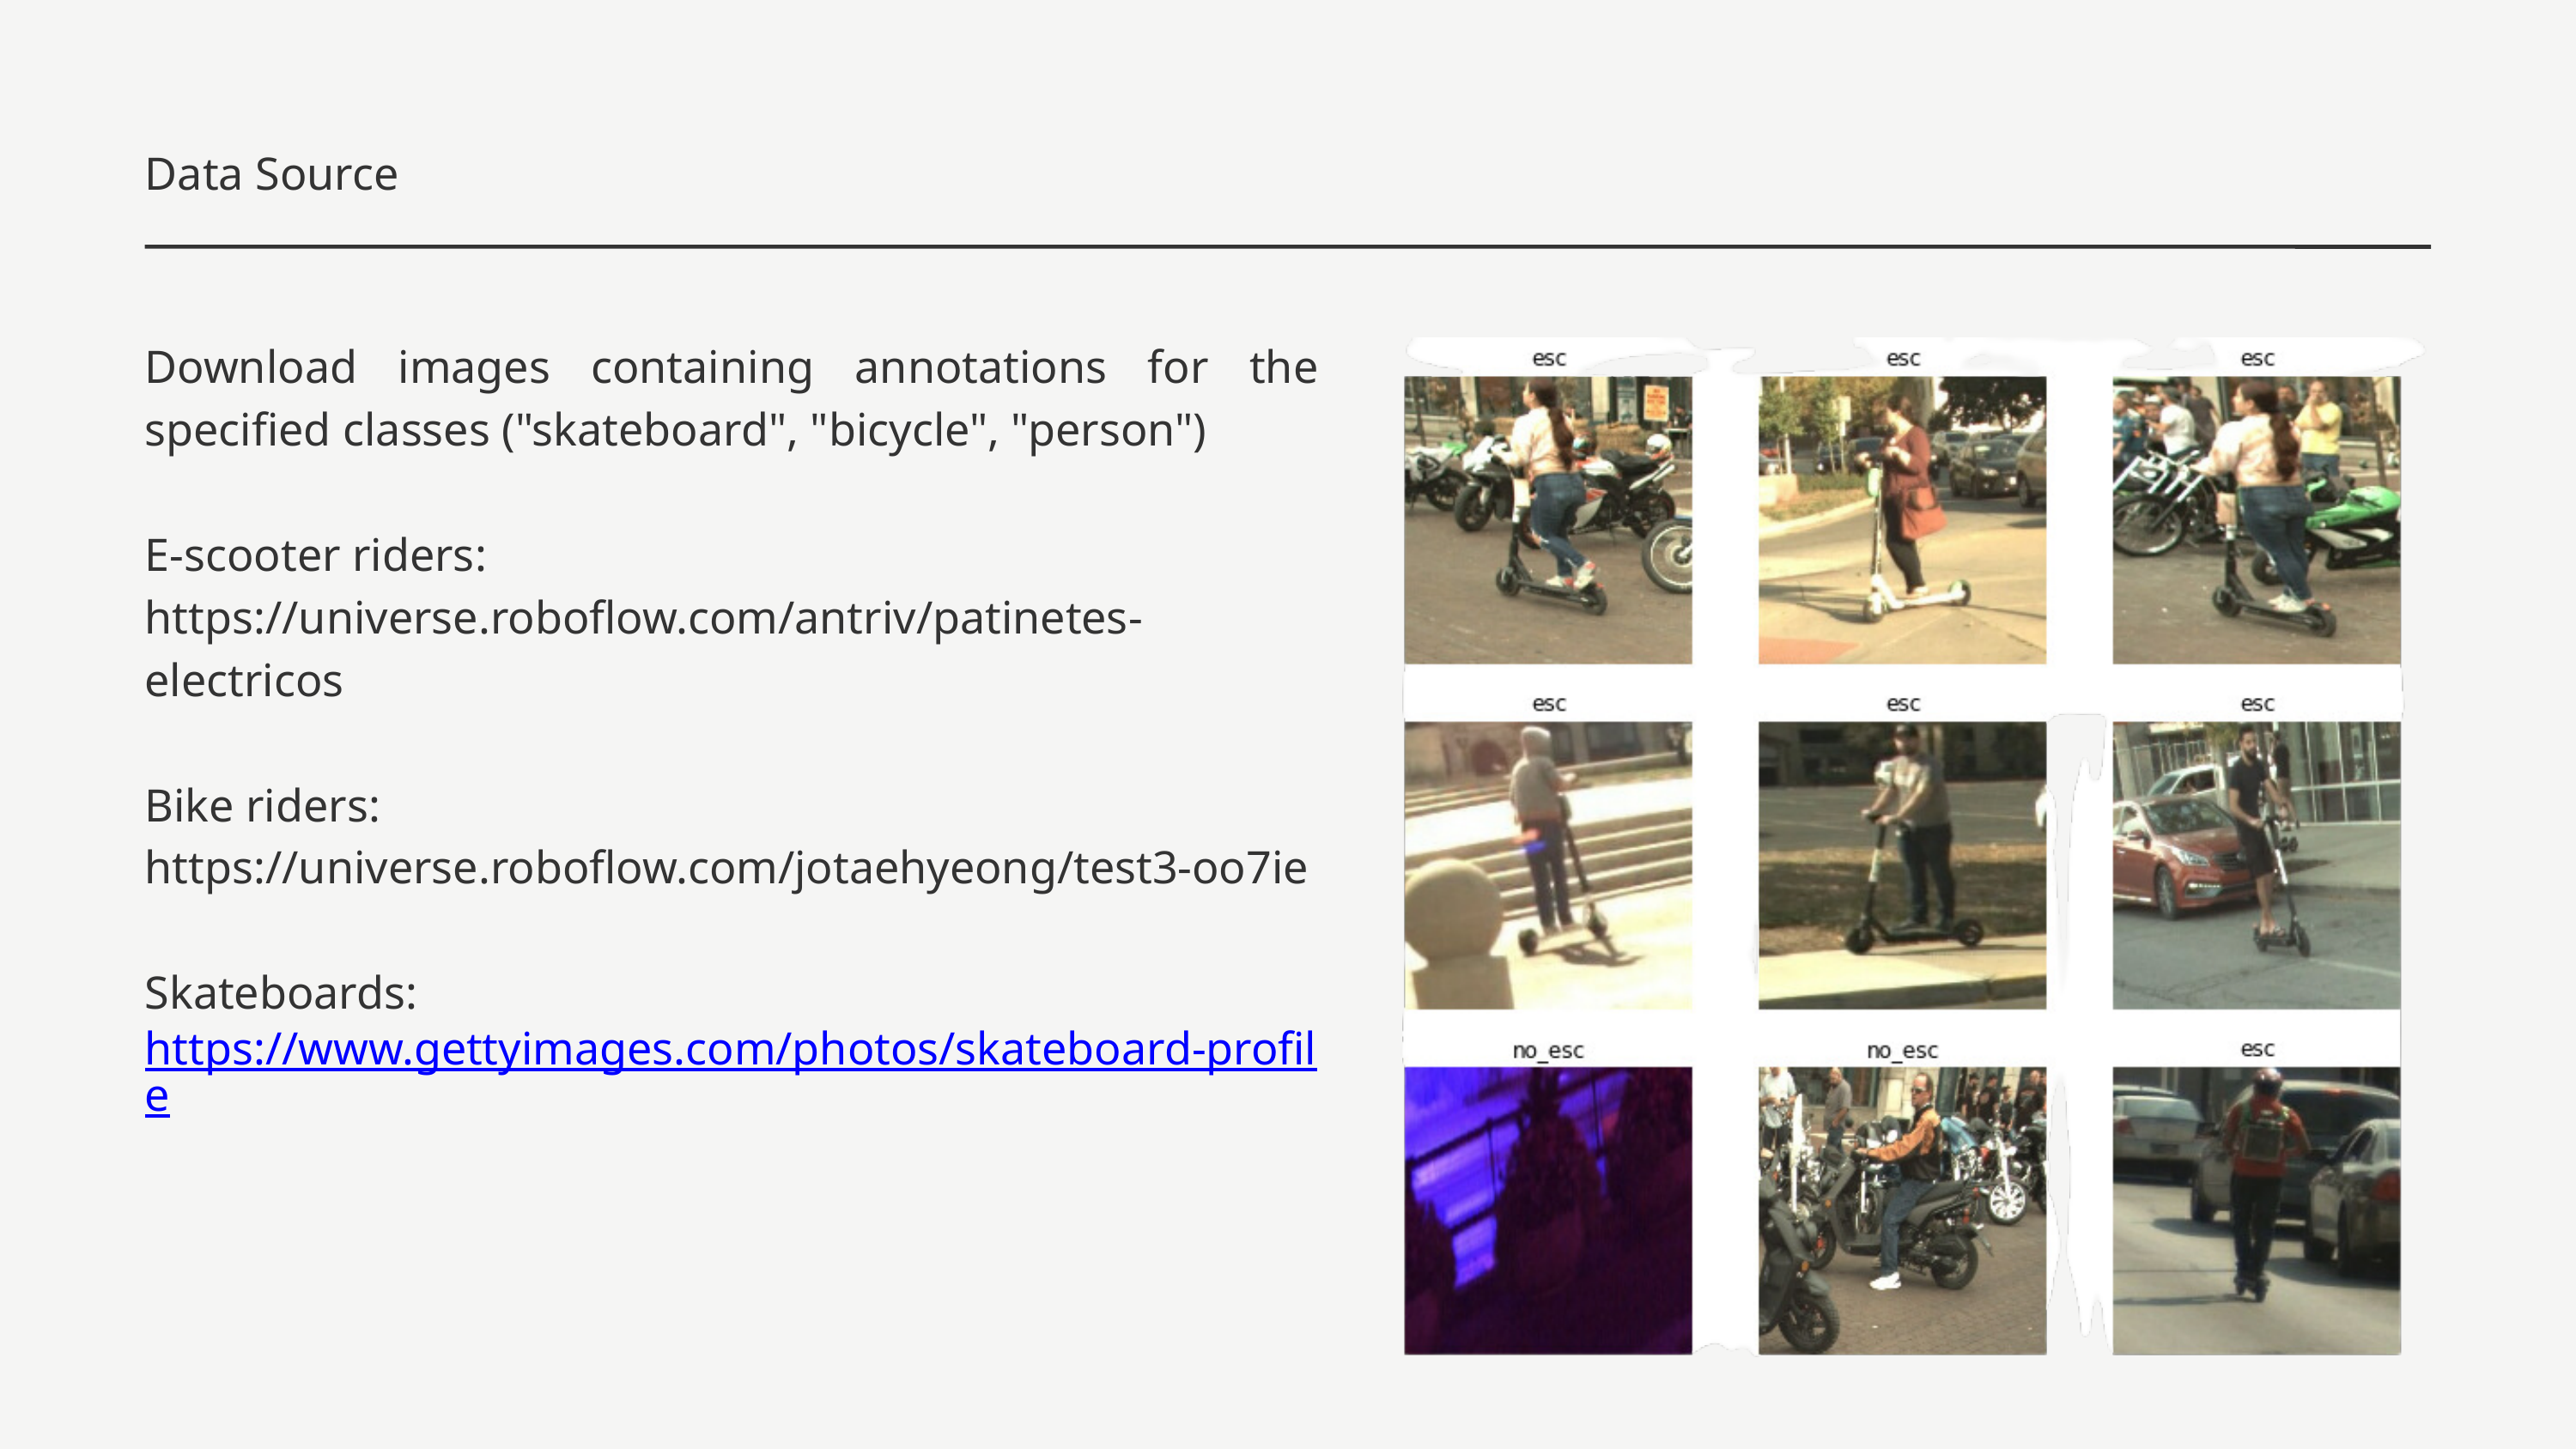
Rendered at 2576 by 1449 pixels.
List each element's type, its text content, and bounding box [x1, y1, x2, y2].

text_box [1380, 337, 2432, 1379]
text_box Data Source [144, 136, 854, 200]
text_box Download images containing annotations for the specified classes ("skateboard", "bicycle", "person") E-scooter riders: https://universe.roboflow.com/antriv/patinetes-electricos Bike riders: https://universe.roboflow.com/jotaehyeong/test3-oo7ie Skateboards: https://www.gettyimages.com/photos/skateboard-profile [144, 330, 1320, 1081]
